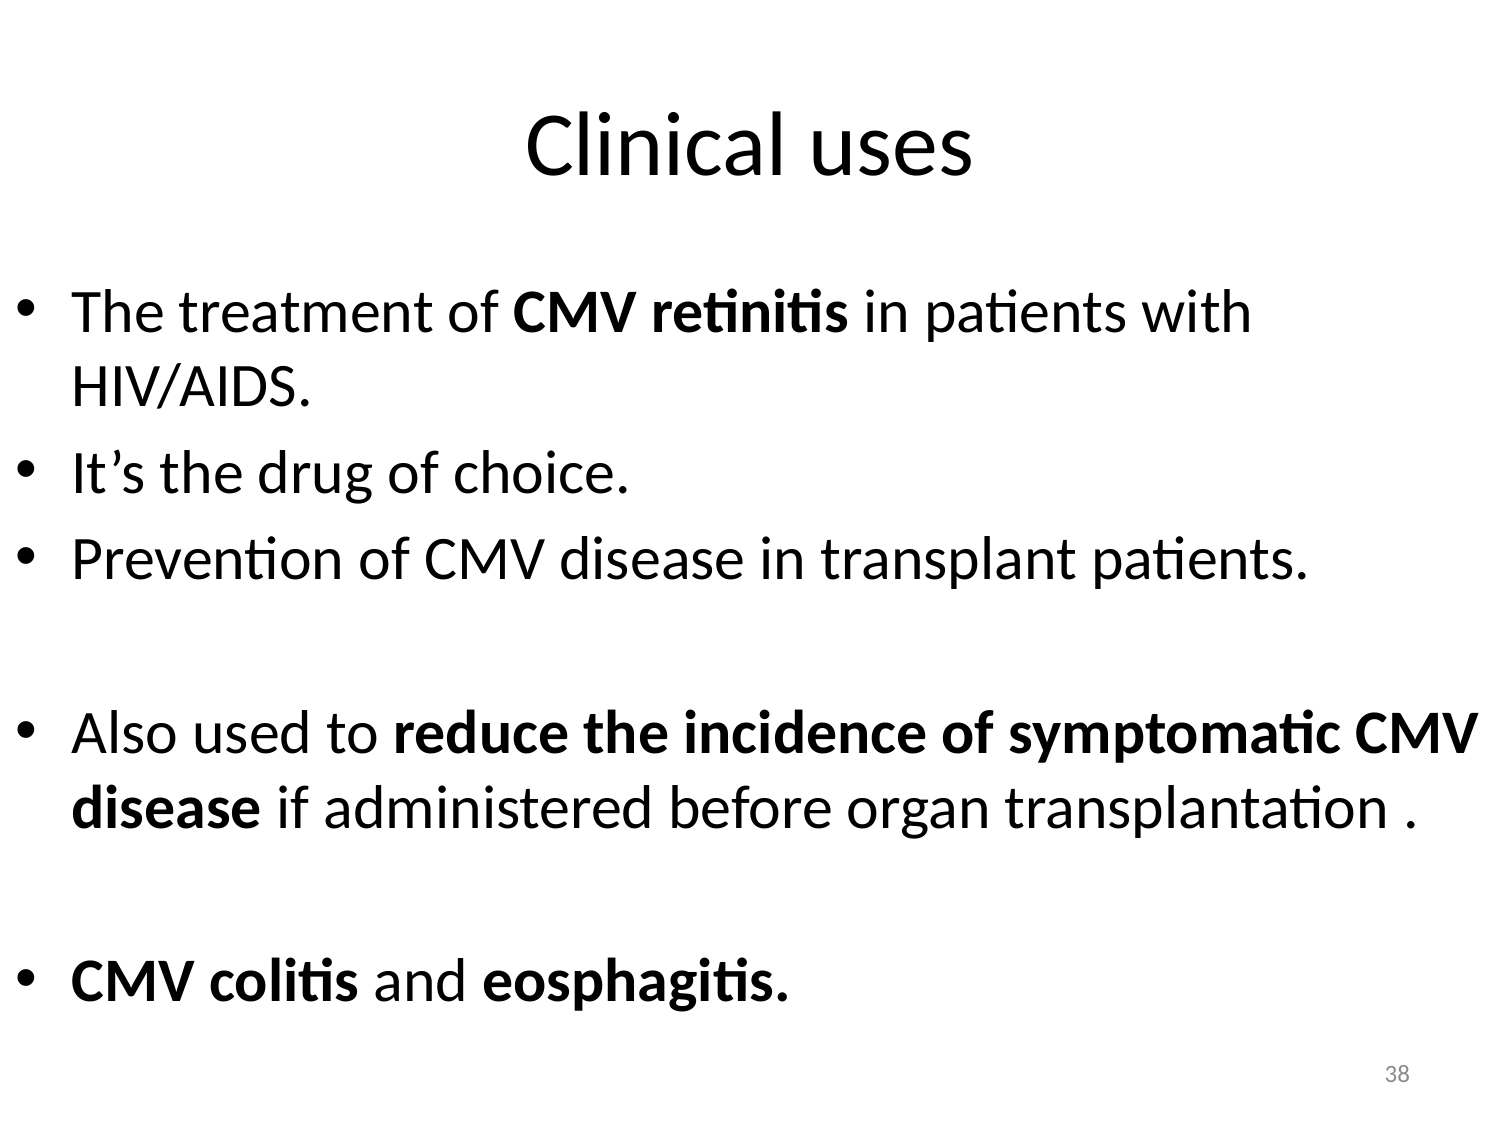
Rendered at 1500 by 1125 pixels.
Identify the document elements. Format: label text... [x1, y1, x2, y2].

list The treatment of CMV retinitis in patients with HIV/AIDS. It’s the drug of choice. Prevention of CMV disease in transplant patients. Also used to reduce the incidence of symptomatic CMV disease if administered before organ transplantation . CMV colitis and eosphagitis. [0, 262, 1500, 1103]
title Clinical uses [75, 45, 1425, 233]
slide_number 38 [1074, 1042, 1425, 1103]
